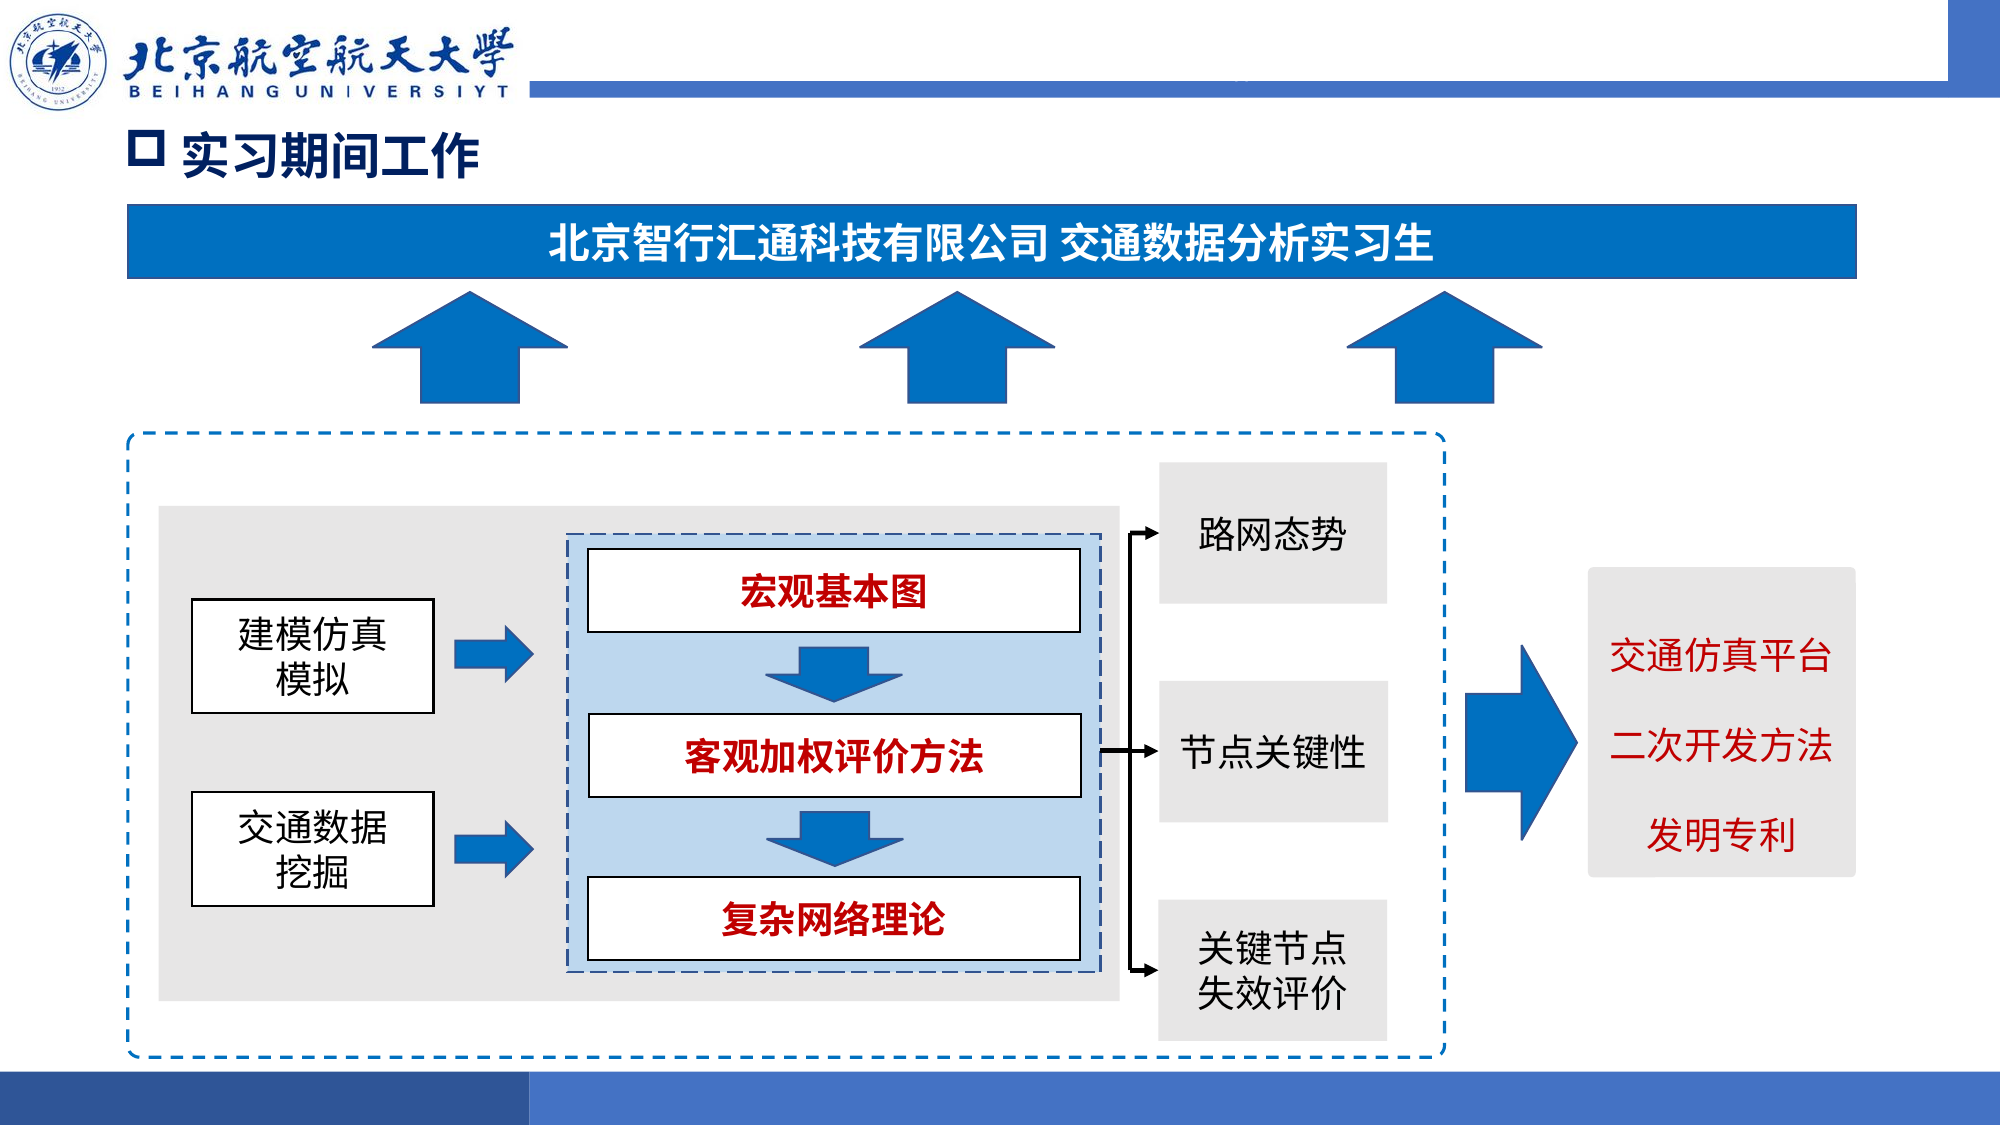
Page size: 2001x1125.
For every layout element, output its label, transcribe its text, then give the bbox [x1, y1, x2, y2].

text_box 实习期间工作 [109, 116, 621, 192]
text_box [158, 505, 1121, 1002]
text_box [1465, 644, 1579, 841]
text_box 建模仿真 模拟 [191, 598, 435, 714]
text_box [454, 819, 535, 879]
text_box 关键节点 失效评价 [1157, 899, 1388, 1042]
picture [0, 0, 523, 122]
text_box [1346, 290, 1543, 404]
text_box [766, 811, 904, 868]
text_box 交通数据 挖掘 [191, 791, 435, 907]
text_box [765, 646, 903, 703]
text_box 复杂网络理论 [587, 876, 1081, 961]
text_box [454, 624, 535, 684]
text_box [126, 431, 1446, 1059]
text_box 宏观基本图 [587, 548, 1081, 633]
text_box 节点关键性 [1158, 680, 1389, 823]
text_box 路网态势 [1158, 461, 1388, 605]
text_box [859, 290, 1056, 404]
text_box [566, 533, 1102, 973]
text_box 北京智行汇通科技有限公司 交通数据分析实习生 [127, 204, 1857, 279]
text_box [371, 290, 569, 404]
text_box 客观加权评价方法 [588, 713, 1082, 798]
text_box 交通仿真平台 二次开发方法 发明专利 [1586, 566, 1857, 879]
